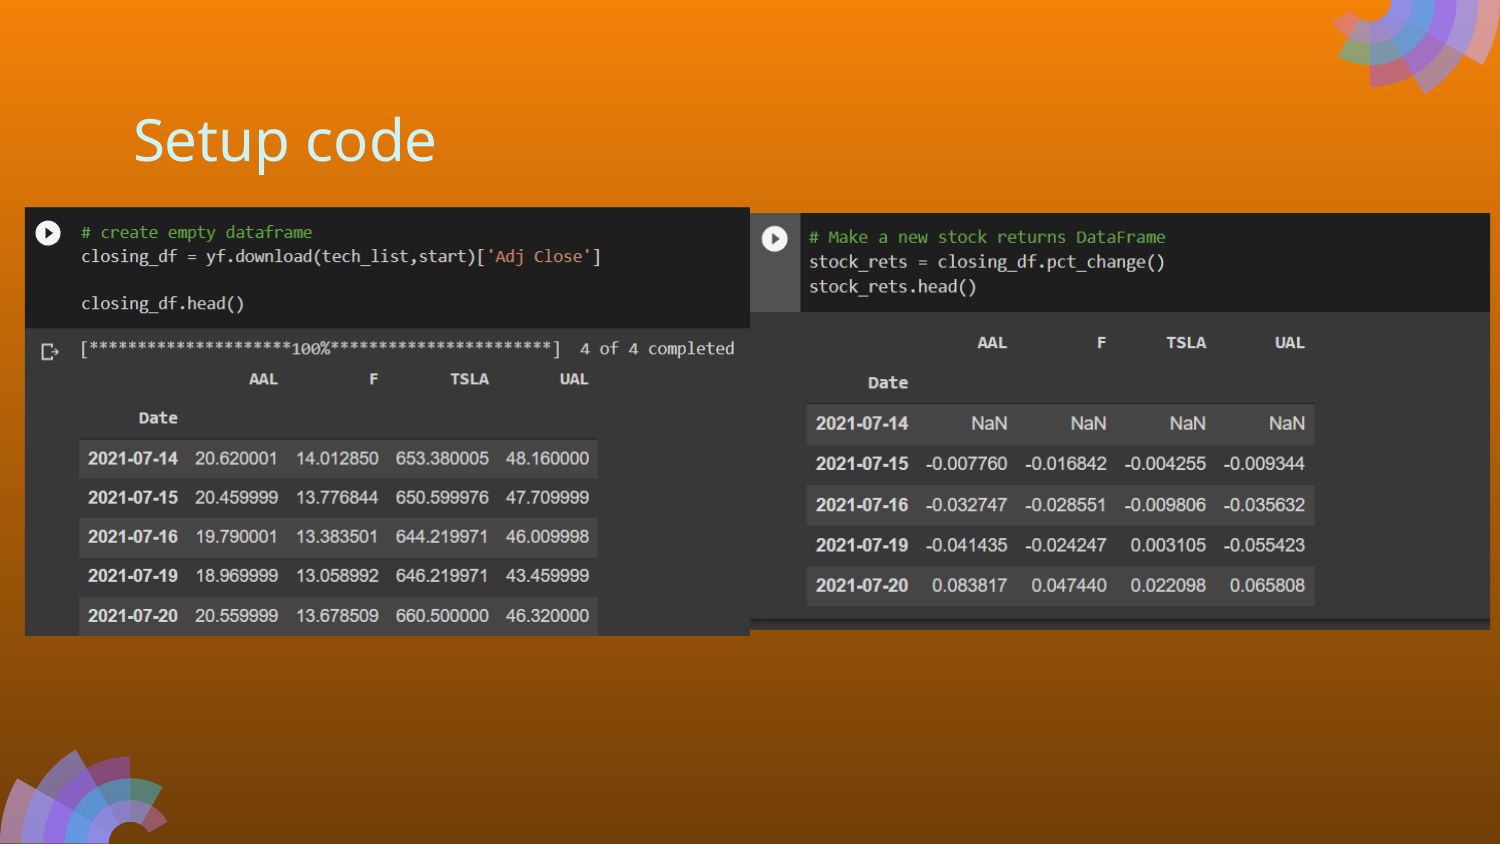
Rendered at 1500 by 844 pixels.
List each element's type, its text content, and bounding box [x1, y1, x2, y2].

title Setup code [118, 88, 1382, 183]
picture [24, 207, 1491, 637]
